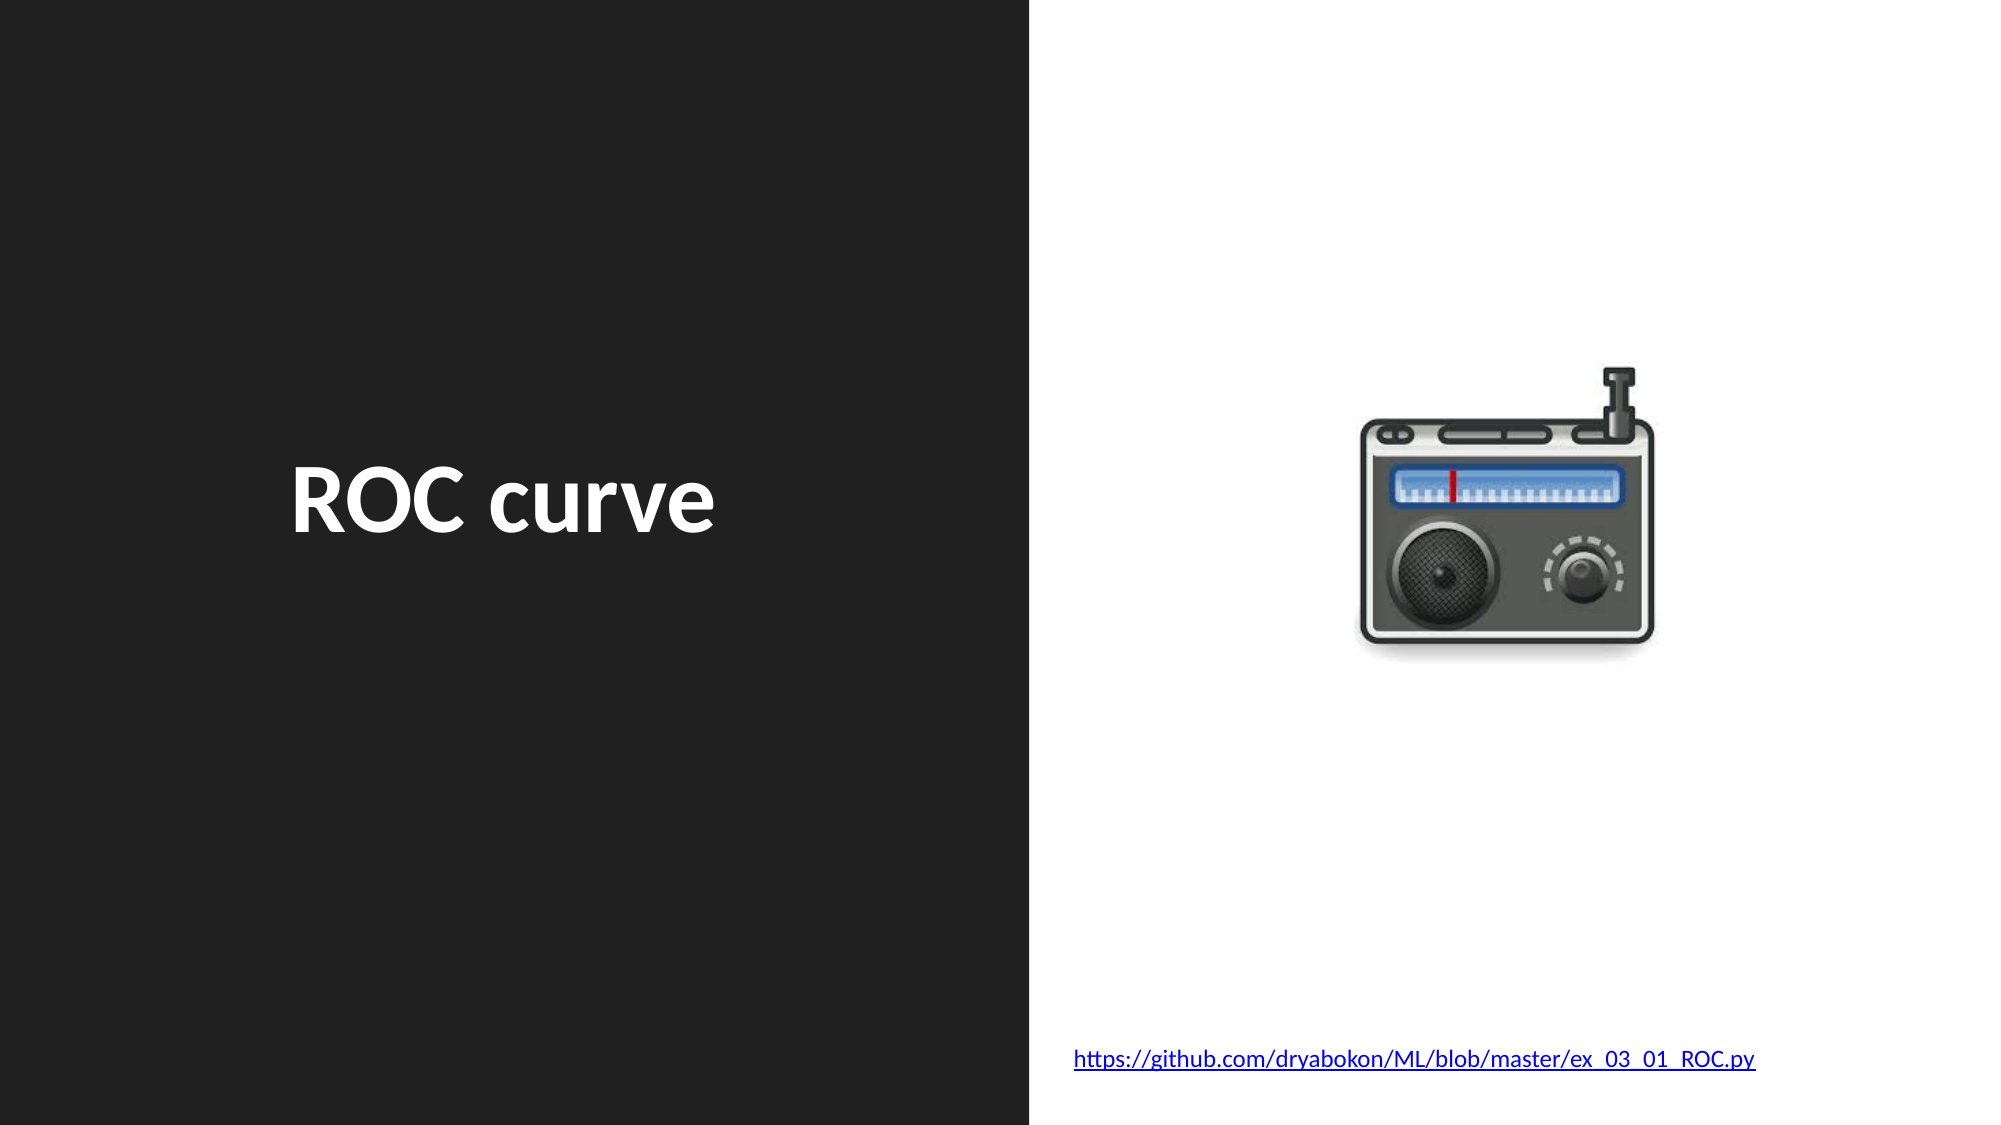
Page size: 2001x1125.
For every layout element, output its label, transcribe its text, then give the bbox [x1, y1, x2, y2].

picture [1354, 361, 1662, 670]
text_box https://github.com/dryabokon/ML/blob/master/ex_03_01_ROC.py [1059, 1035, 1815, 1080]
text_box ROC curve [137, 432, 871, 553]
